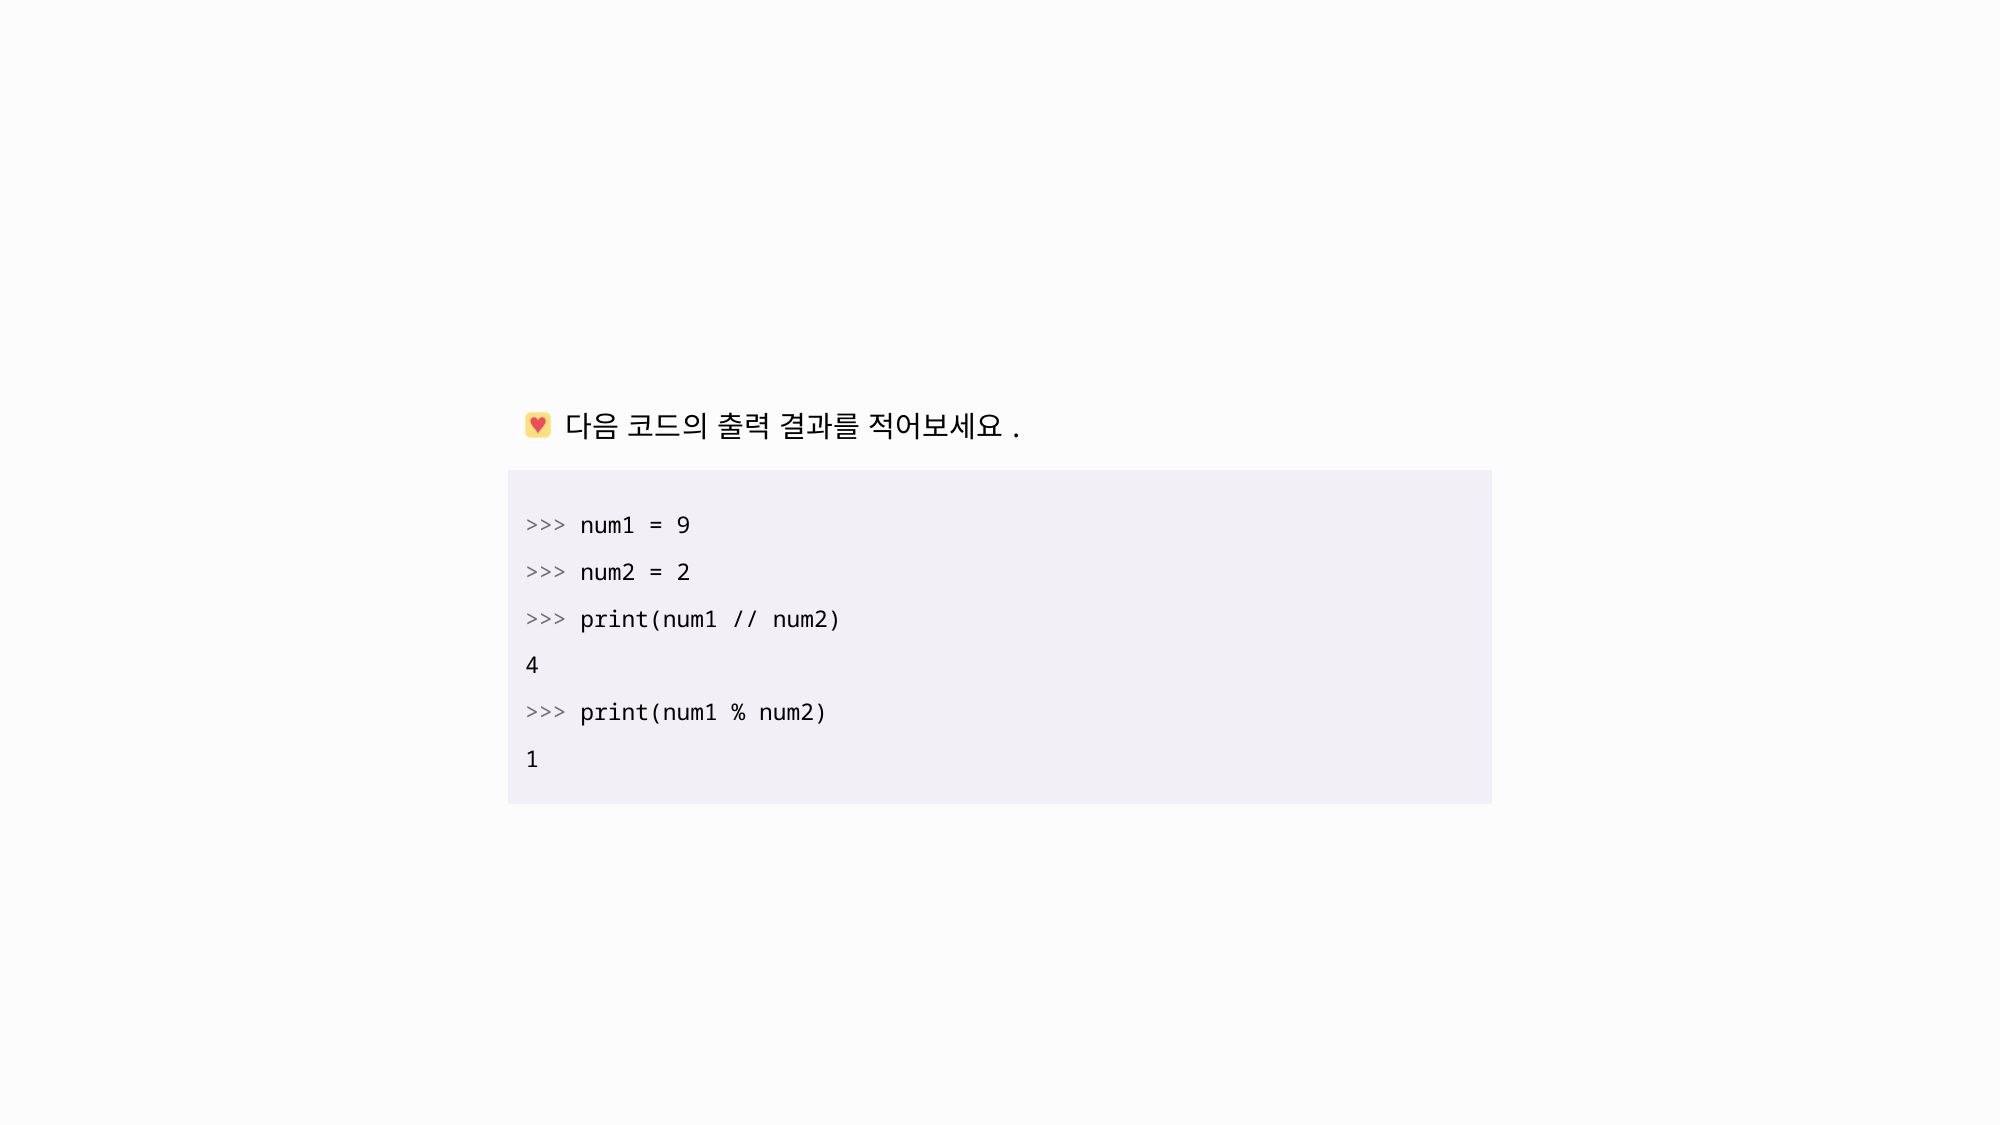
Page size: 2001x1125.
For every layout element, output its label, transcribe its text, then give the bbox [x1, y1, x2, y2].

table_header 다음 코드의 출력 결과를 적어보세요. [508, 376, 1492, 470]
table_cell >>> num1 = 9 >>> num2 = 2 >>> print(num1 // num2) 4 >>> print(num1 % num2) 1 [508, 470, 1492, 804]
picture [525, 412, 551, 438]
